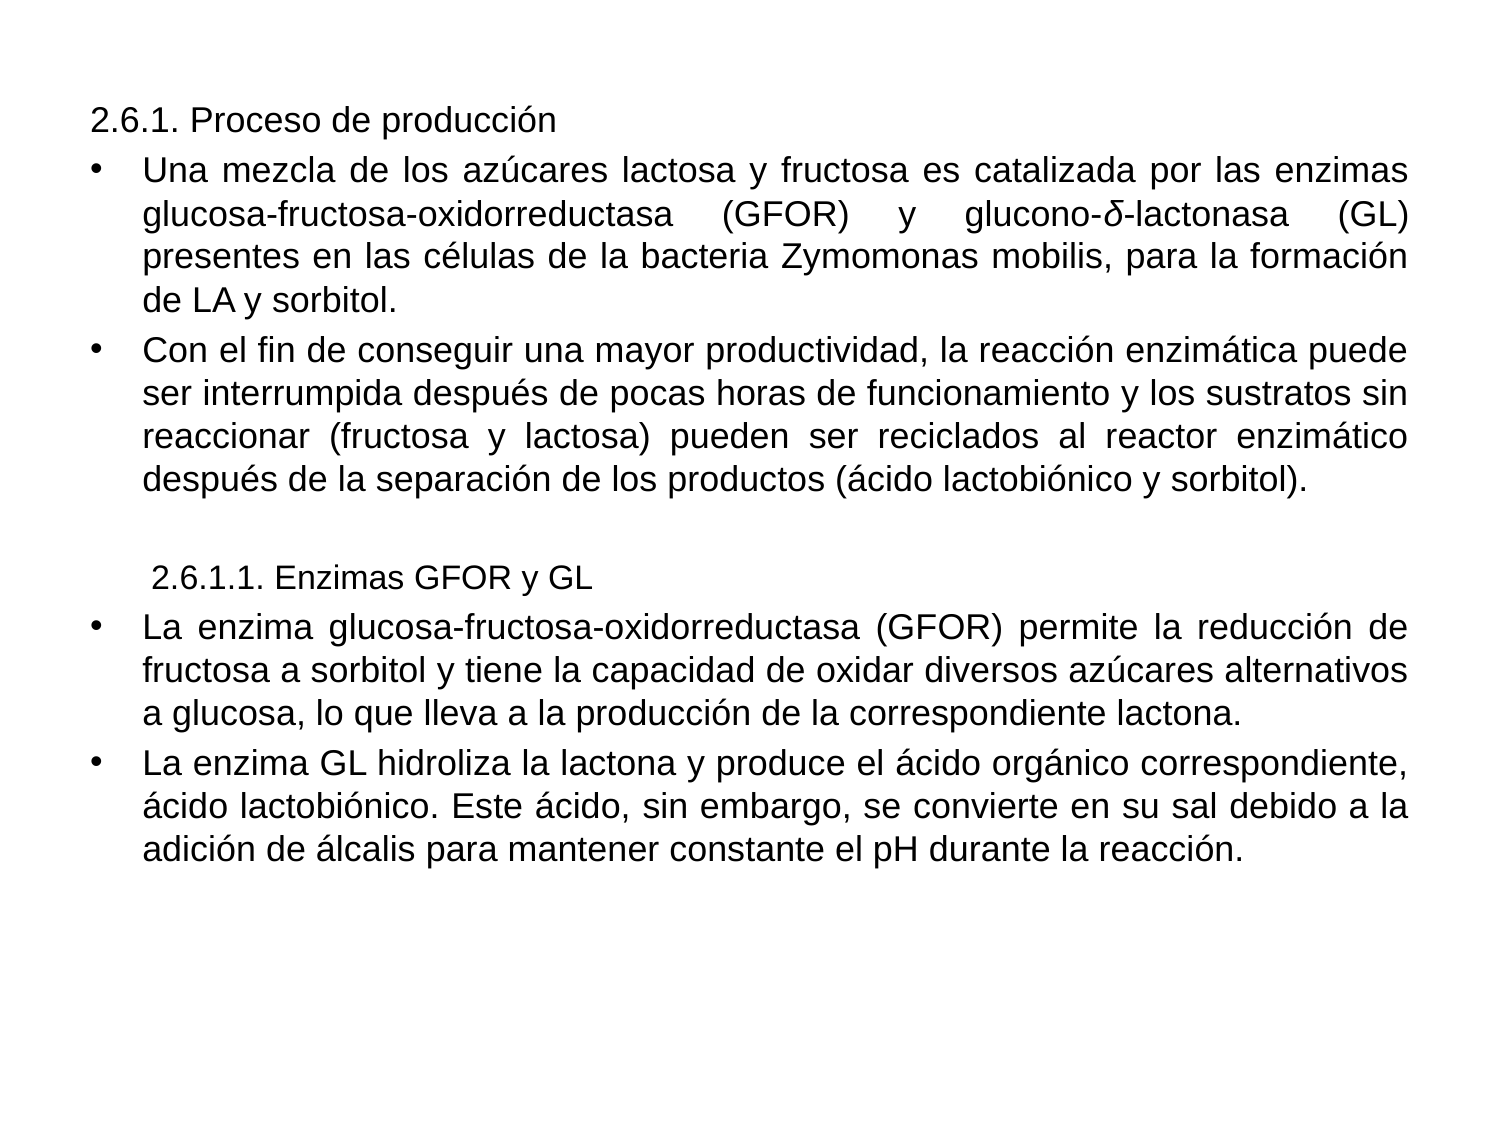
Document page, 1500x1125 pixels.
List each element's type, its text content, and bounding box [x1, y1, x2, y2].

list 2.6.1. Proceso de producción Una mezcla de los azúcares lactosa y fructosa es catalizada por las enzimas glucosa-fructosa-oxidorreductasa (GFOR) y glucono-δ-lactonasa (GL) presentes en las células de la bacteria Zymomonas mobilis, para la formación de LA y sorbitol. Con el fin de conseguir una mayor productividad, la reacción enzimática puede ser interrumpida después de pocas horas de funcionamiento y los sustratos sin reaccionar (fructosa y lactosa) pueden ser reciclados al reactor enzimático después de la separación de los productos (ácido lactobiónico y sorbitol). 2.6.1.1. Enzimas GFOR y GL La enzima glucosa-fructosa-oxidorreductasa (GFOR) permite la reducción de fructosa a sorbitol y tiene la capacidad de oxidar diversos azúcares alternativos a glucosa, lo que lleva a la producción de la correspondiente lactona. La enzima GL hidroliza la lactona y produce el ácido orgánico correspondiente, ácido lactobiónico. Este ácido, sin embargo, se convierte en su sal debido a la adición de álcalis para mantener constante el pH durante la reacción. [75, 89, 1425, 1005]
